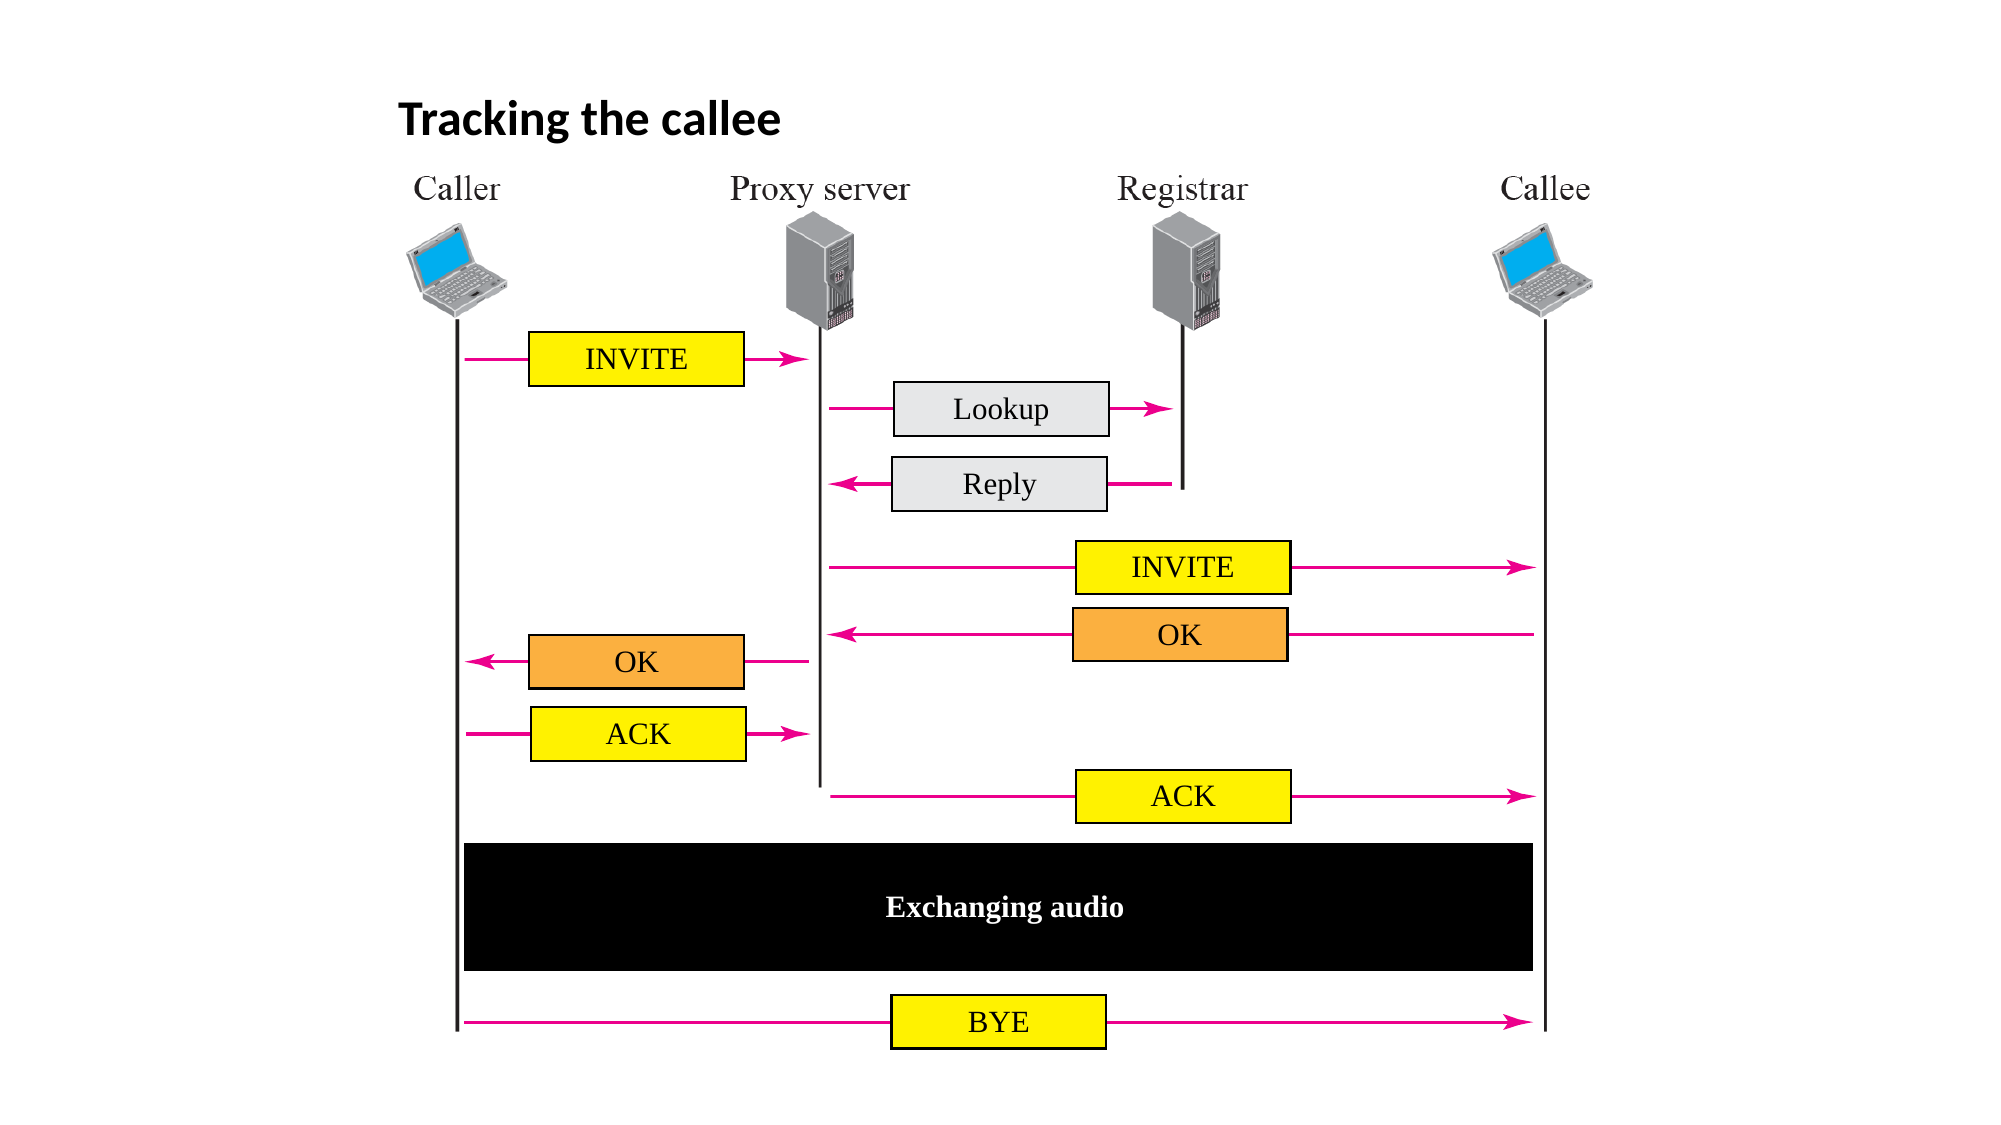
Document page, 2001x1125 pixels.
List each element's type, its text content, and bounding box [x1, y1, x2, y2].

picture [406, 169, 1593, 1050]
text_box Tracking the callee [383, 78, 810, 154]
